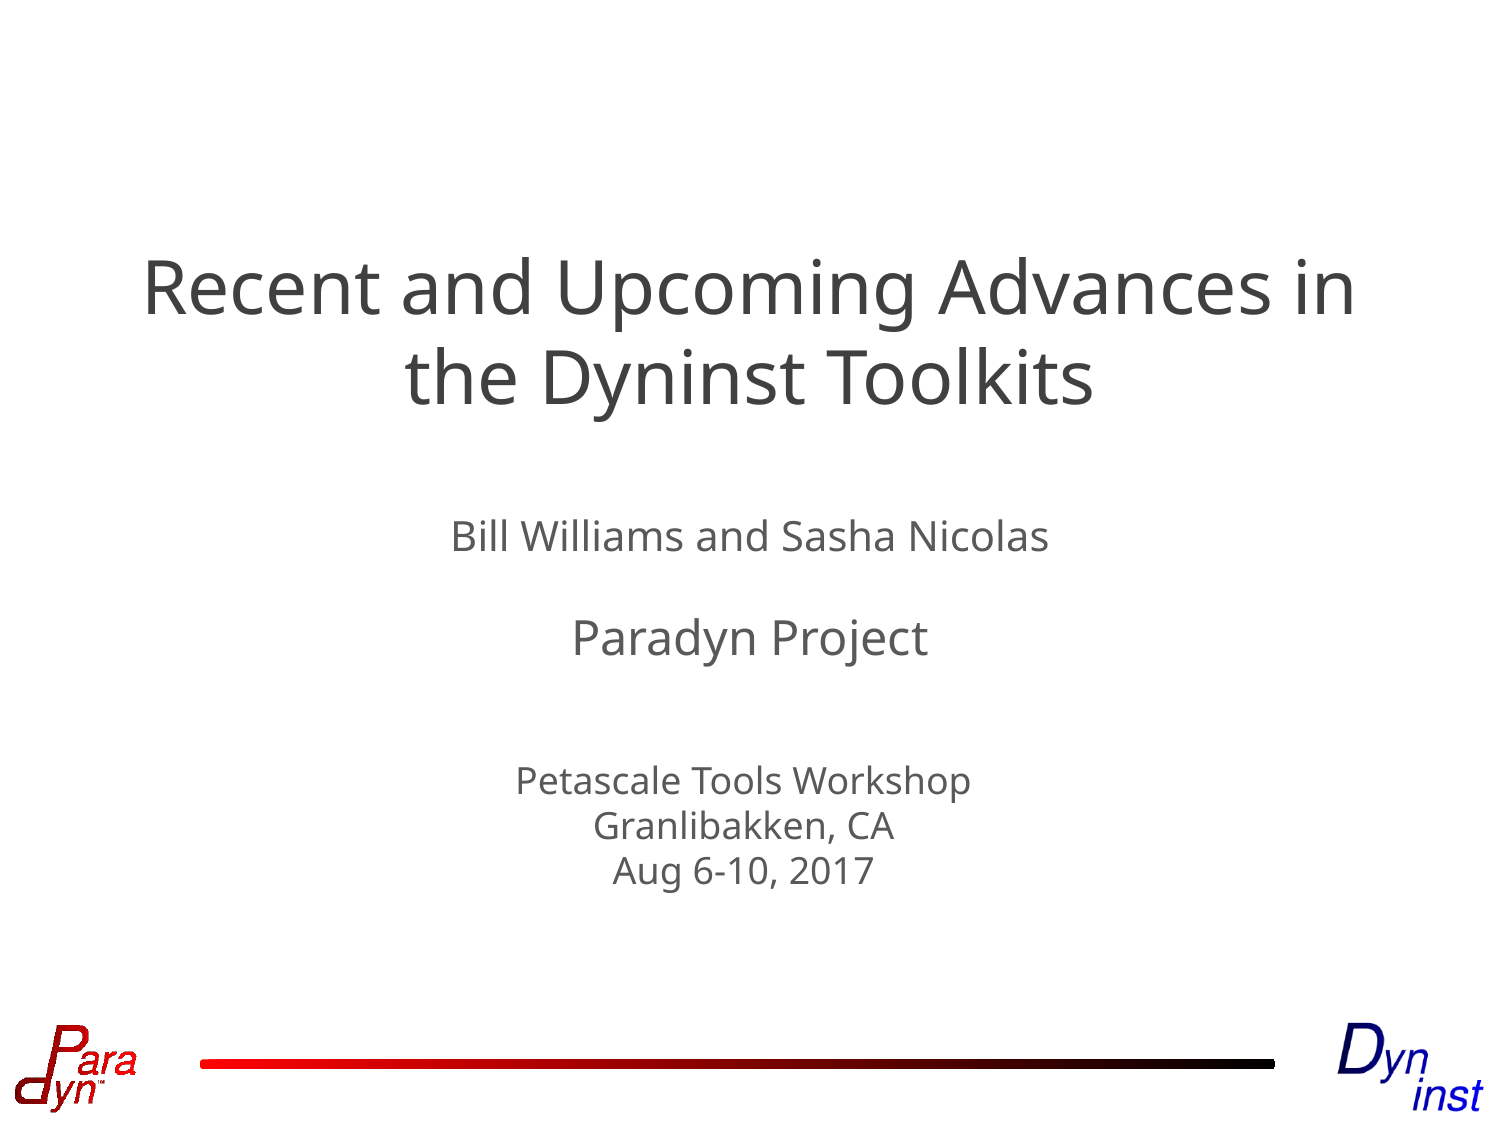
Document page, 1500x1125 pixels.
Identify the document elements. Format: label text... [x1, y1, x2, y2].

picture [1337, 1022, 1488, 1113]
subtitle Bill Williams and Sasha Nicolas [224, 511, 1276, 613]
title Recent and Upcoming Advances in the Dyninst Toolkits [111, 208, 1388, 451]
picture [12, 1022, 137, 1113]
